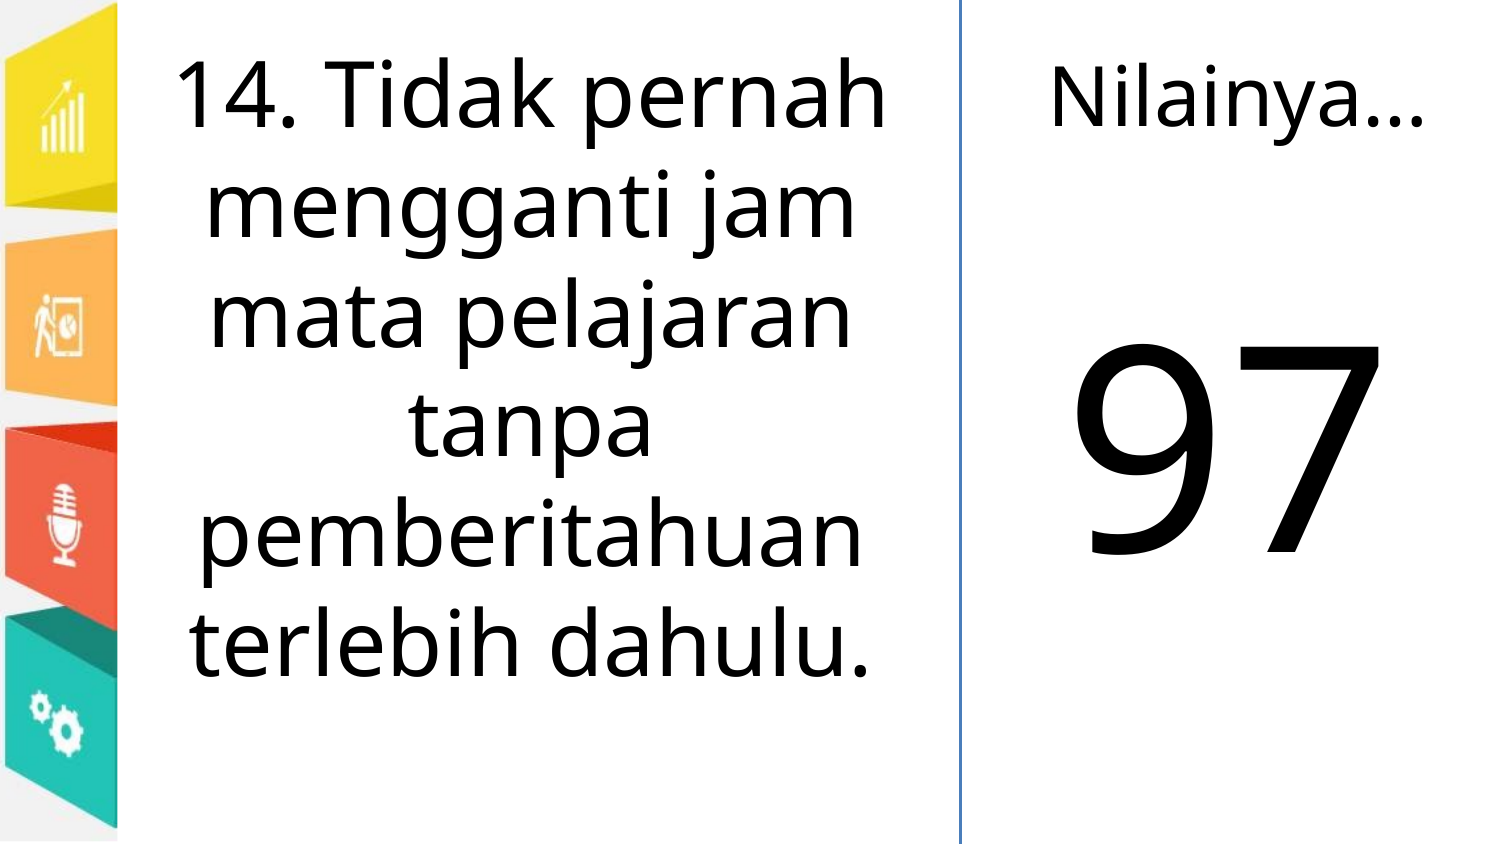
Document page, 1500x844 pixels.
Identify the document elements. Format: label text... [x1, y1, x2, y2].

text_box Nilainya… [1033, 35, 1444, 151]
picture [0, 0, 132, 844]
text_box 14. Tidak pernah mengganti jam mata pelajaran tanpa pemberitahuan terlebih dahulu. [135, 28, 950, 703]
text_box 97 [1049, 257, 1408, 618]
